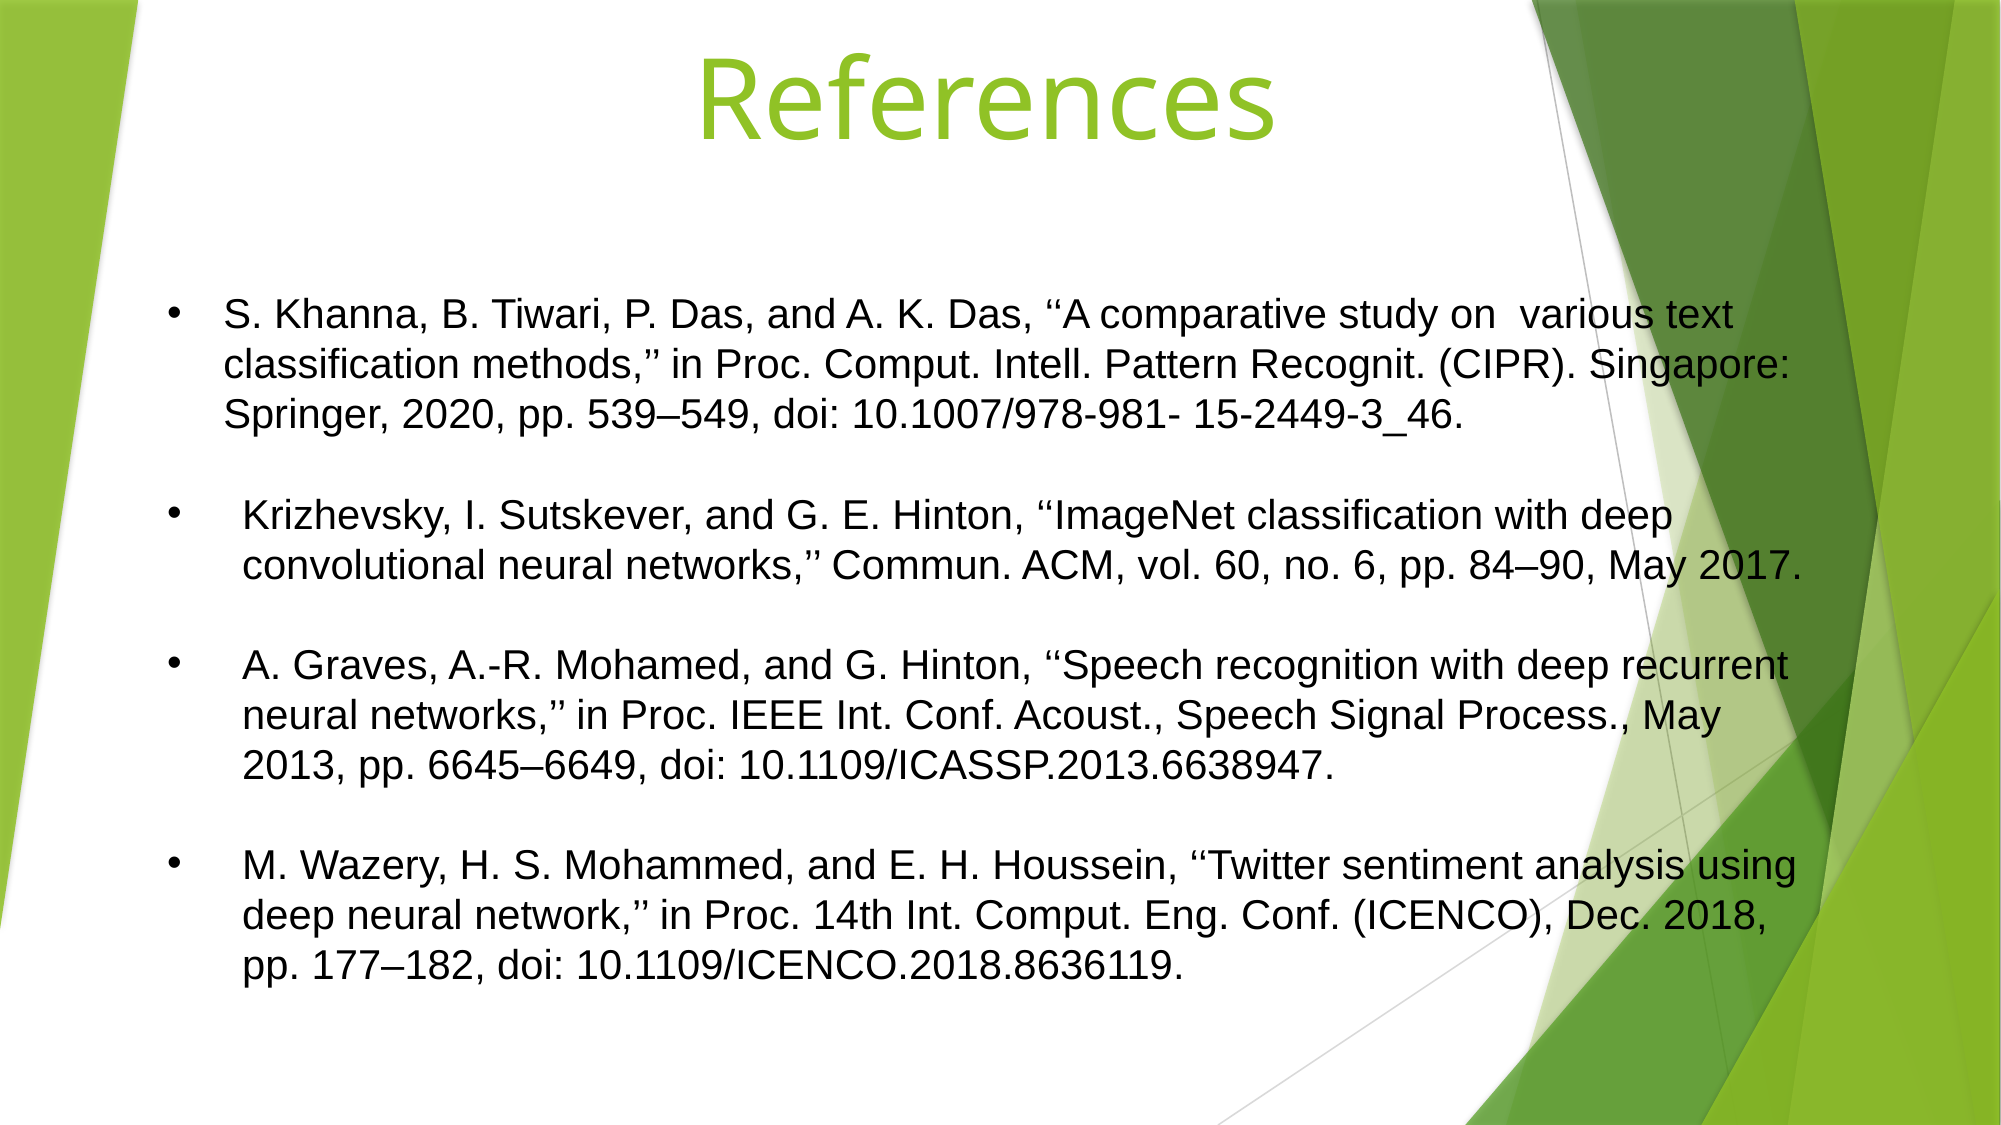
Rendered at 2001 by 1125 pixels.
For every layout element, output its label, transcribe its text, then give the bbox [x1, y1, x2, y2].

title References [249, 17, 1723, 170]
subtitle S. Khanna, B. Tiwari, P. Das, and A. K. Das, ‘‘A comparative study on various text classification methods,’’ in Proc. Comput. Intell. Pattern Recognit. (CIPR). Singapore: Springer, 2020, pp. 539–549, doi: 10.1007/978-981- 15-2449-3_46. Krizhevsky, I. Sutskever, and G. E. Hinton, ‘‘ImageNet classification with deep convolutional neural networks,’’ Commun. ACM, vol. 60, no. 6, pp. 84–90, May 2017. A. Graves, A.-R. Mohamed, and G. Hinton, ‘‘Speech recognition with deep recurrent neural networks,’’ in Proc. IEEE Int. Conf. Acoust., Speech Signal Process., May 2013, pp. 6645–6649, doi: 10.1109/ICASSP.2013.6638947. M. Wazery, H. S. Mohammed, and E. H. Houssein, ‘‘Twitter sentiment analysis using deep neural network,’’ in Proc. 14th Int. Comput. Eng. Conf. (ICENCO), Dec. 2018, pp. 177–182, doi: 10.1109/ICENCO.2018.8636119. [152, 279, 1848, 996]
